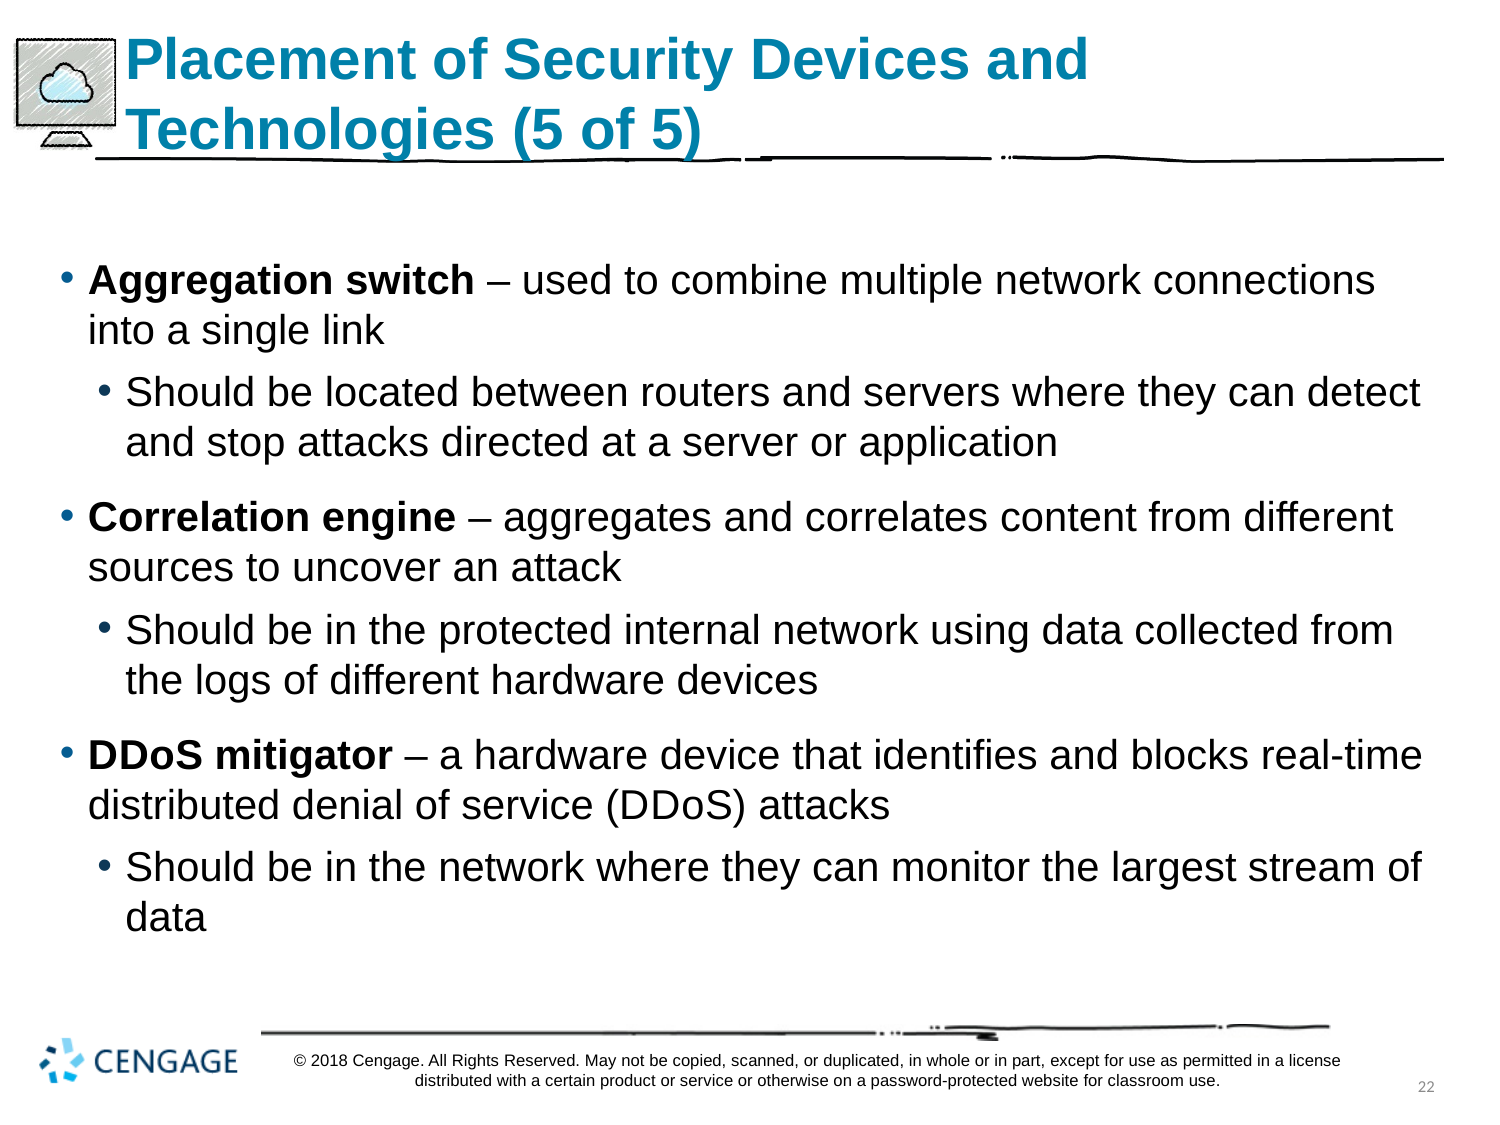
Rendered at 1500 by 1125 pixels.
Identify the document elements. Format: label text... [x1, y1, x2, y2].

picture [13, 36, 117, 151]
title Placement of Security Devices and Technologies (5 of 5) [125, 20, 1442, 162]
picture [95, 155, 393, 163]
picture [19, 1024, 250, 1096]
list Aggregation switch – used to combine multiple network connections into a single link Should be located between routers and servers where they can detect and stop attacks directed at a server or application Correlation engine – aggregates and correlates content from different sources to uncover an attack Should be in the protected internal network using data collected from the logs of different hardware devices D D o S mitigator – a hardware device that identifies and blocks real-time distributed denial of service (D D o S) attacks Should be in the network where they can monitor the largest stream of data [59, 252, 1425, 947]
picture [399, 155, 1444, 163]
picture [261, 1024, 1331, 1041]
footer © 2018 Cengage. All Rights Reserved. May not be copied, scanned, or duplicated, in whole or in part, except for use as permitted in a license distributed with a certain product or service or otherwise on a password-protected website for classroom use. [262, 1050, 1375, 1091]
